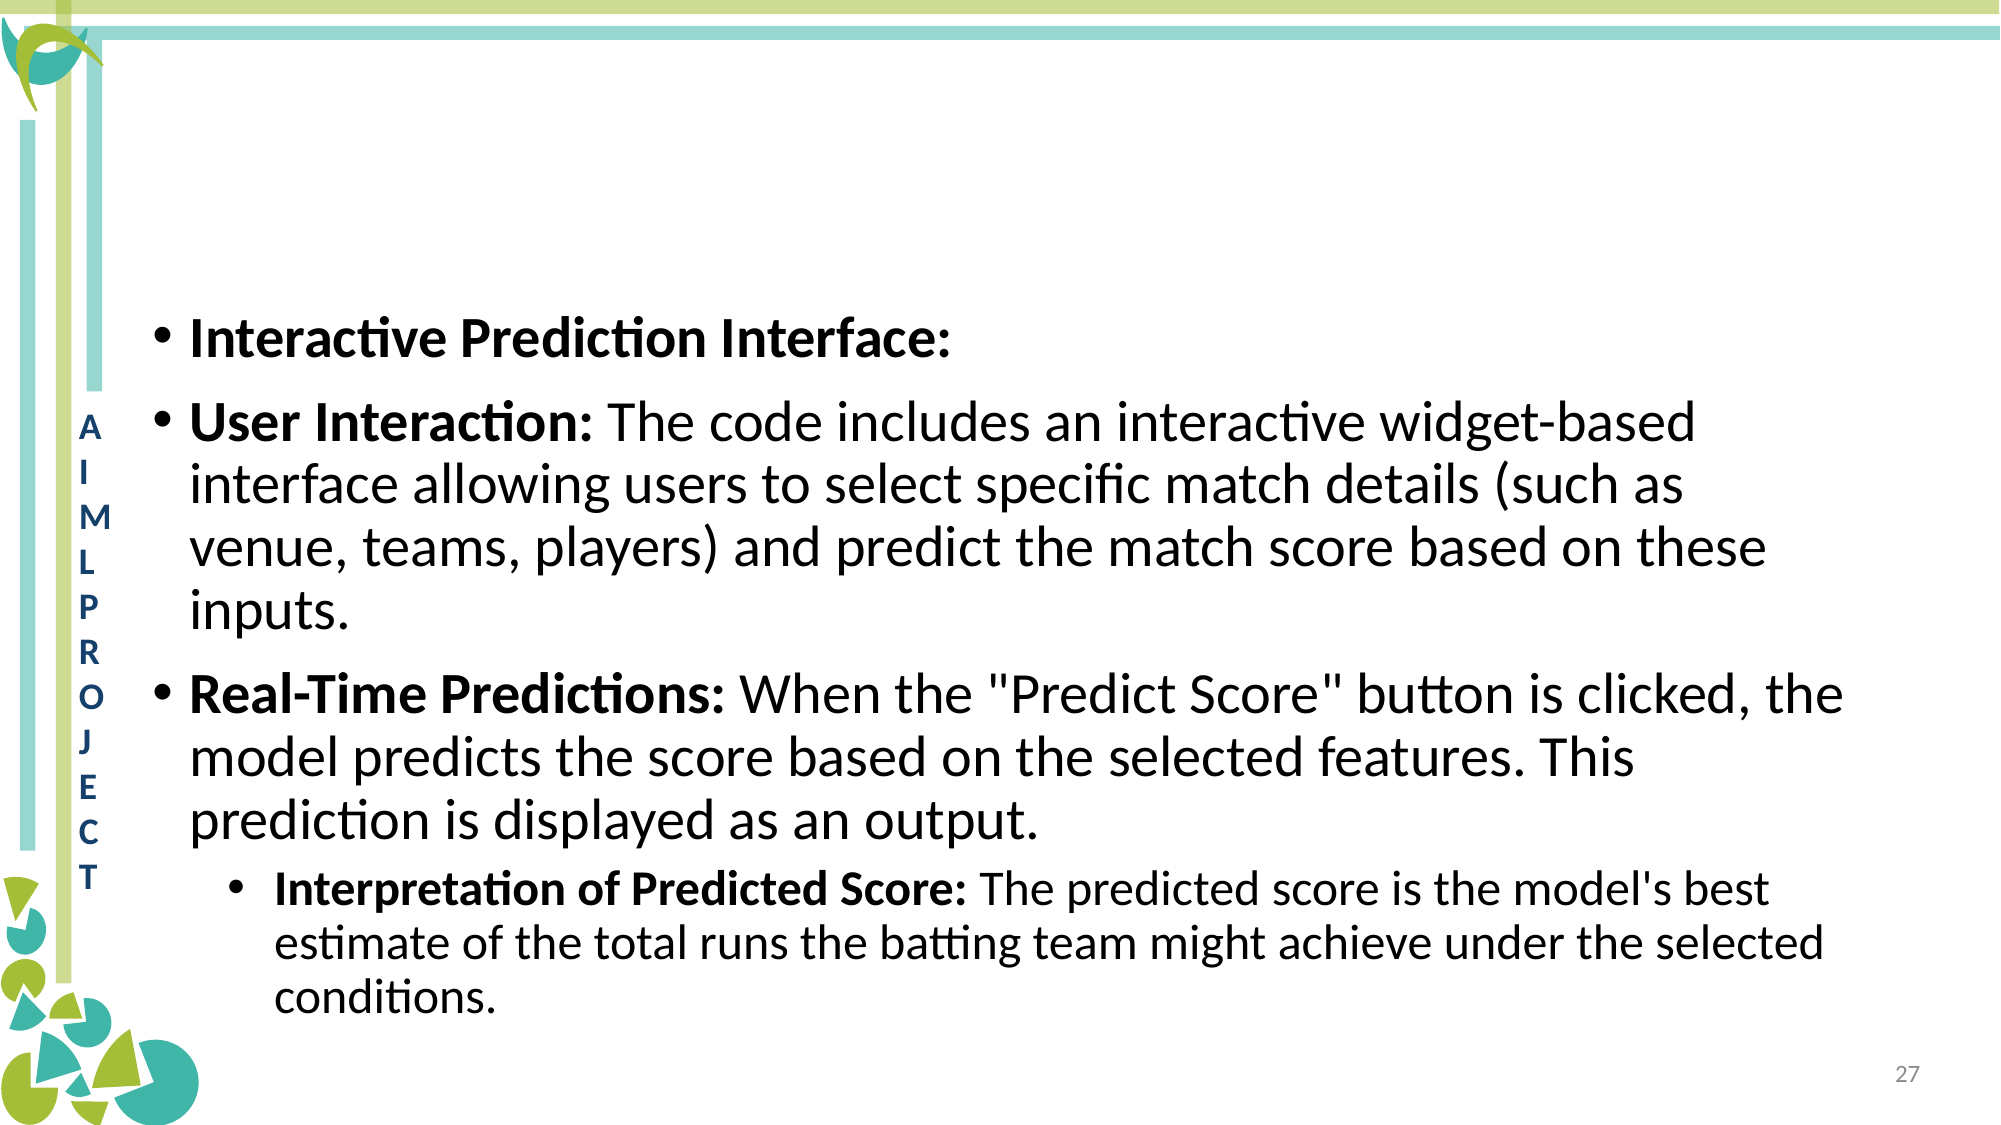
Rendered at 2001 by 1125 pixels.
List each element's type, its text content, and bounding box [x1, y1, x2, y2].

list Interactive Prediction Interface: User Interaction: The code includes an interactive widget-based interface allowing users to select specific match details (such as venue, teams, players) and predict the match score based on these inputs. Real-Time Predictions: When the "Predict Score" button is clicked, the model predicts the score based on the selected features. This prediction is displayed as an output. Interpretation of Predicted Score: The predicted score is the model's best estimate of the total runs the batting team might achieve under the selected conditions. [137, 299, 1863, 1014]
slide_number 27 [1485, 1042, 1936, 1103]
